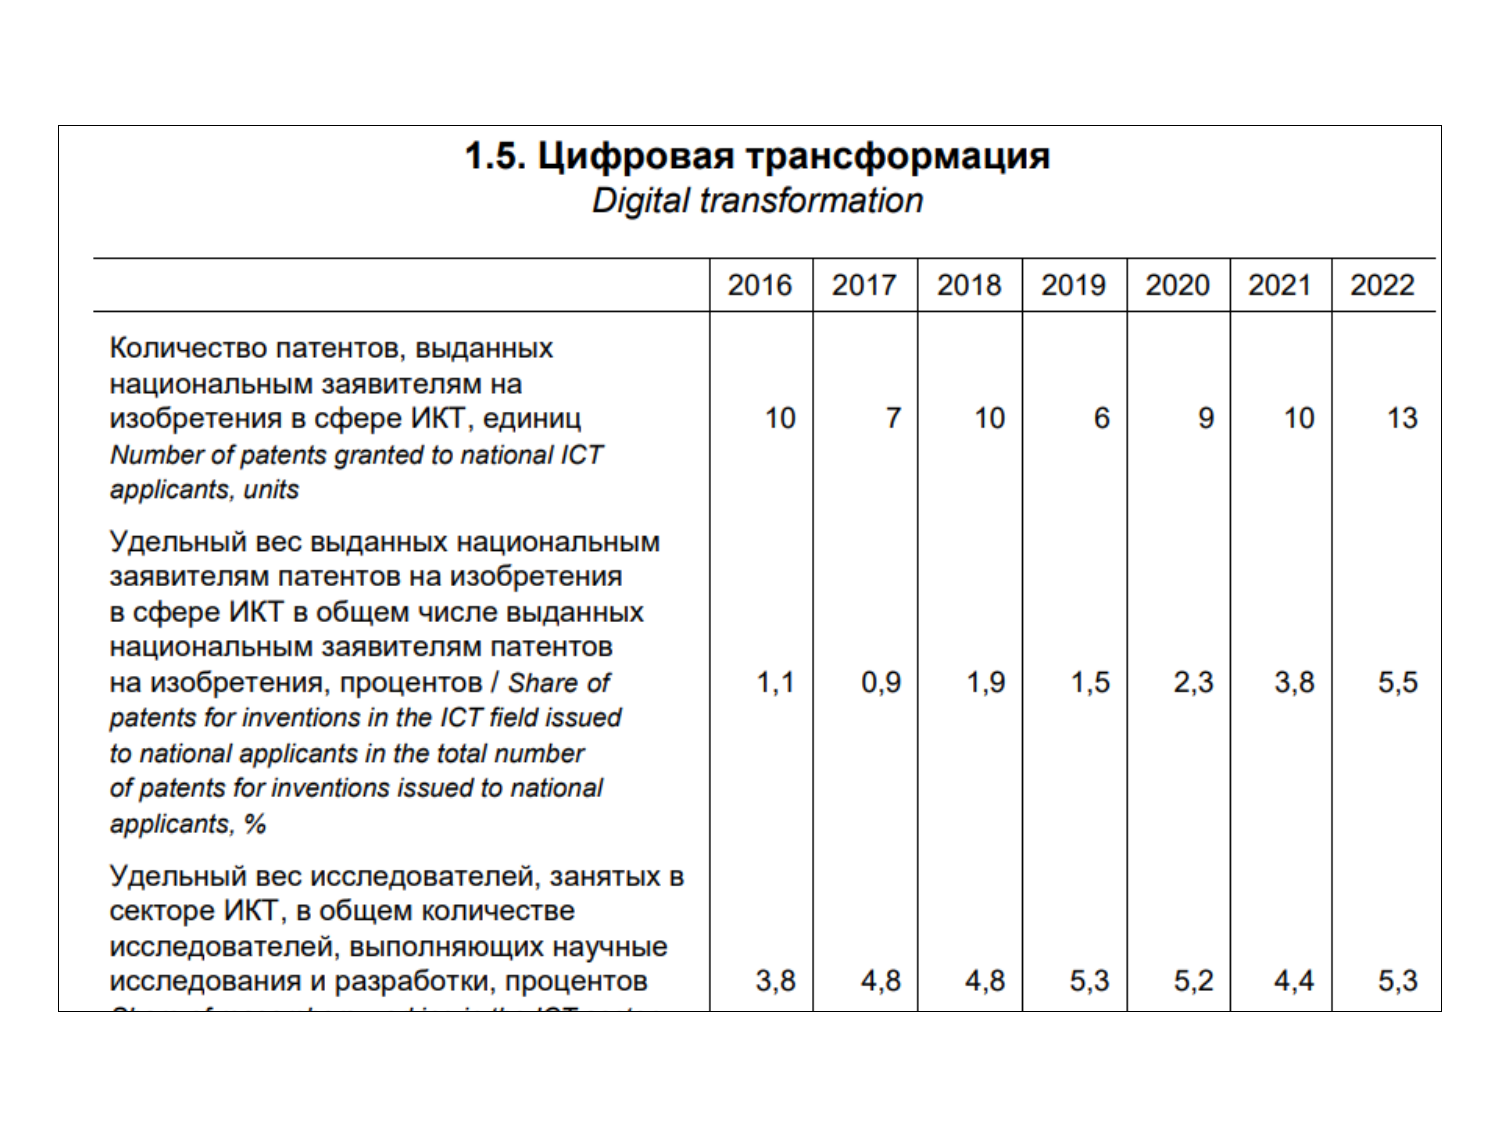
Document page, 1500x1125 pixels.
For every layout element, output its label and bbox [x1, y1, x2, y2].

picture [58, 125, 1442, 1012]
